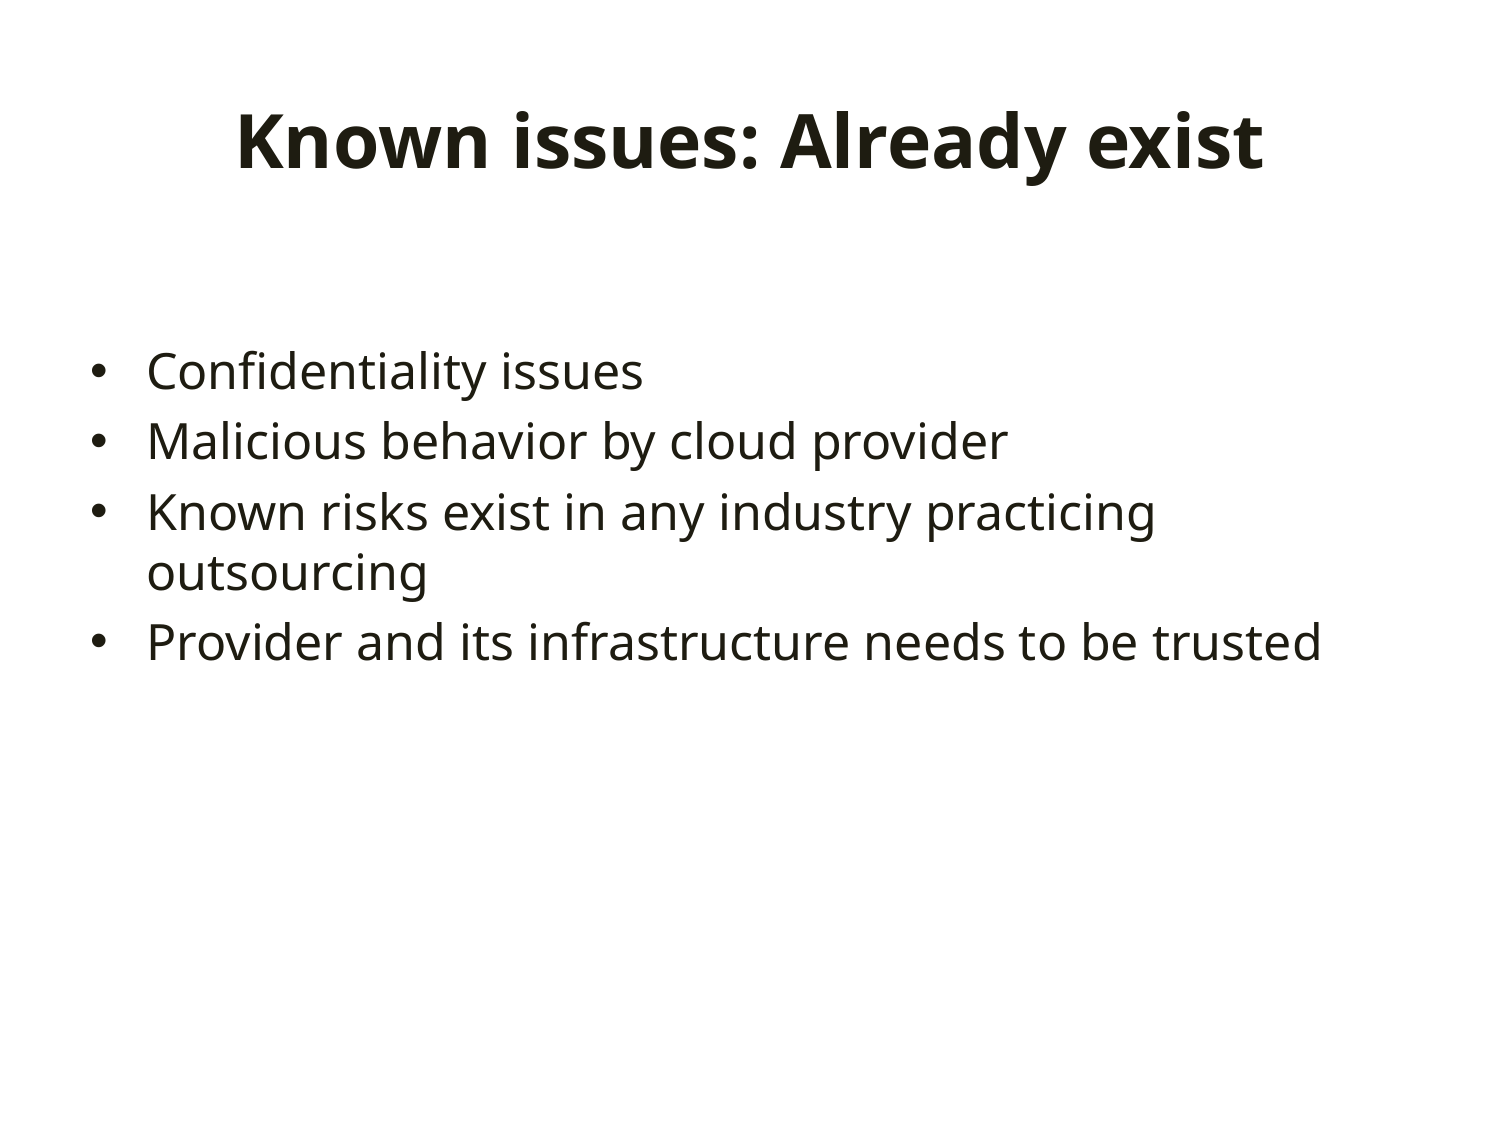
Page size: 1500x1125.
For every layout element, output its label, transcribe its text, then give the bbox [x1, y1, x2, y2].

list Confidentiality issues Malicious behavior by cloud provider Known risks exist in any industry practicing outsourcing Provider and its infrastructure needs to be trusted [74, 262, 1426, 1006]
title Known issues: Already exist [74, 44, 1426, 233]
